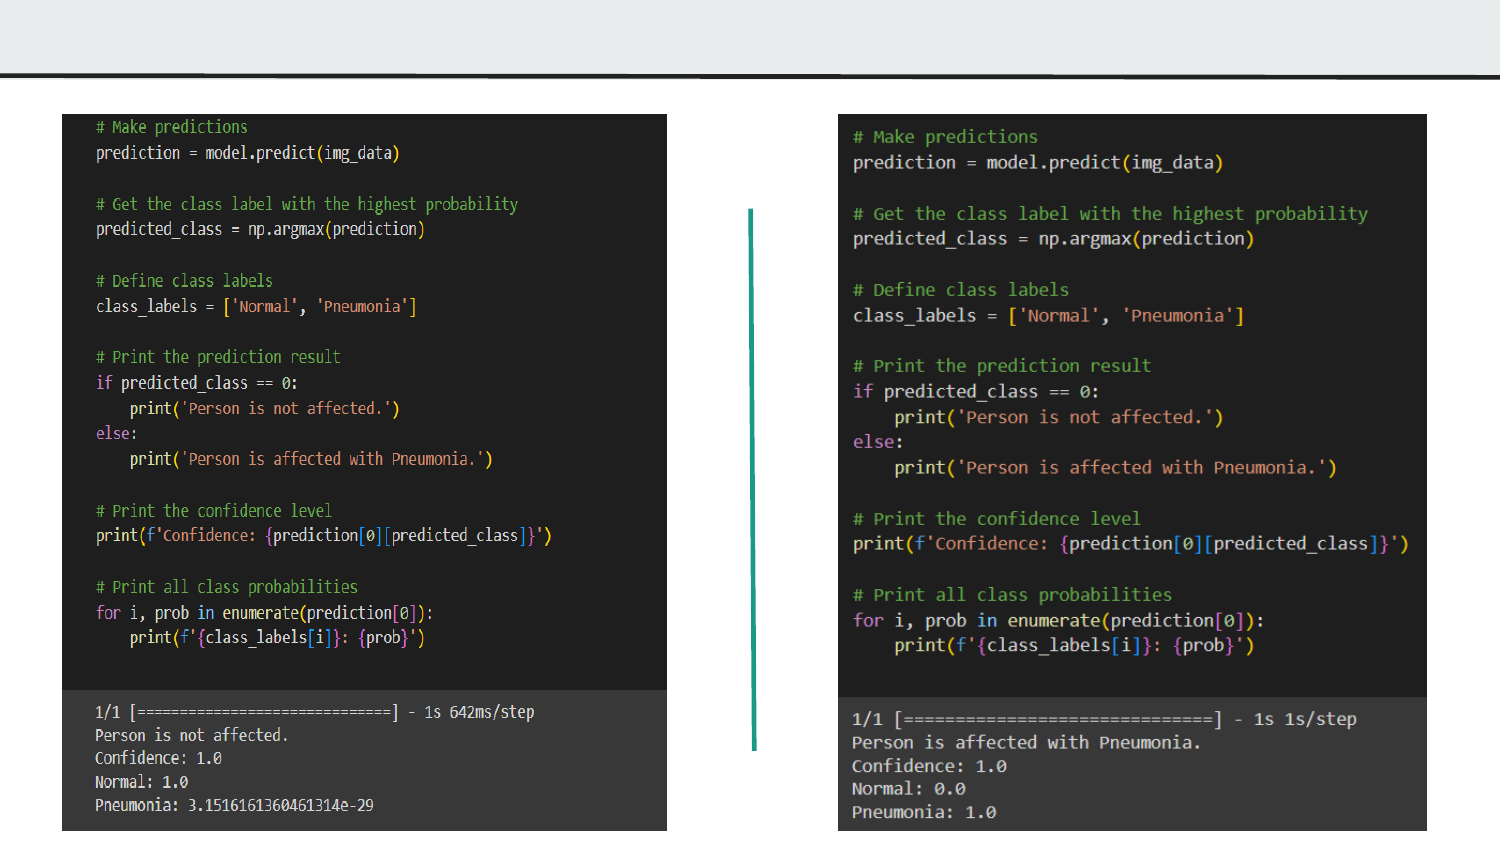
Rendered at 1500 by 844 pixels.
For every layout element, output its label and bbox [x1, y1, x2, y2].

picture [62, 114, 667, 831]
picture [838, 114, 1427, 831]
text_box [750, 208, 755, 752]
